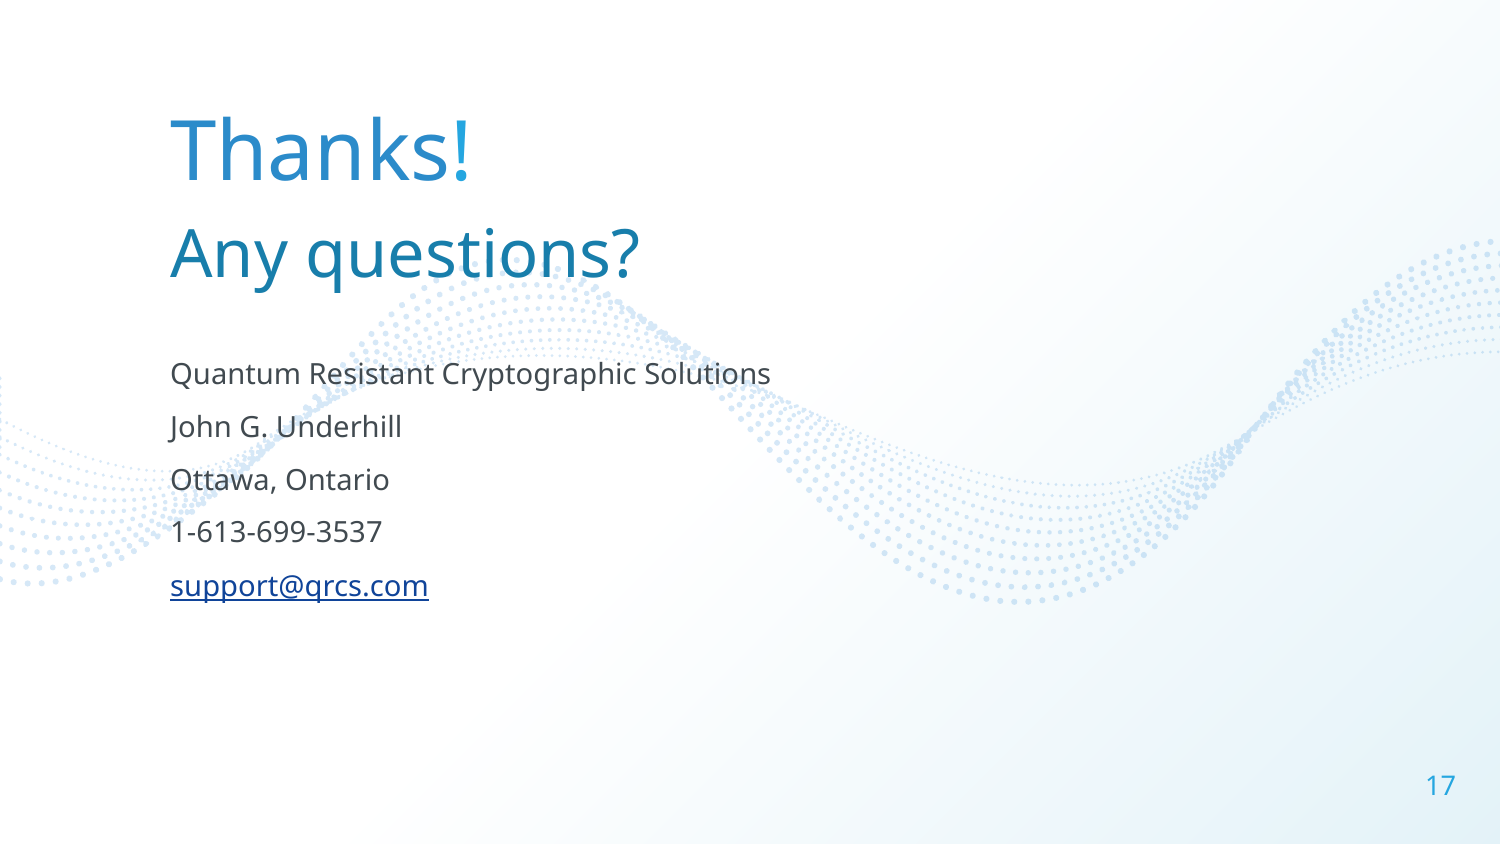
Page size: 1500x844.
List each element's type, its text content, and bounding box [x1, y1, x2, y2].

slide_number 17 [1366, 754, 1457, 819]
title Thanks! [170, 111, 1137, 199]
subtitle Any questions? Quantum Resistant Cryptographic Solutions John G. Underhill Ottawa, Ontario 1-613-699-3537 support@qrcs.com [170, 199, 1137, 287]
